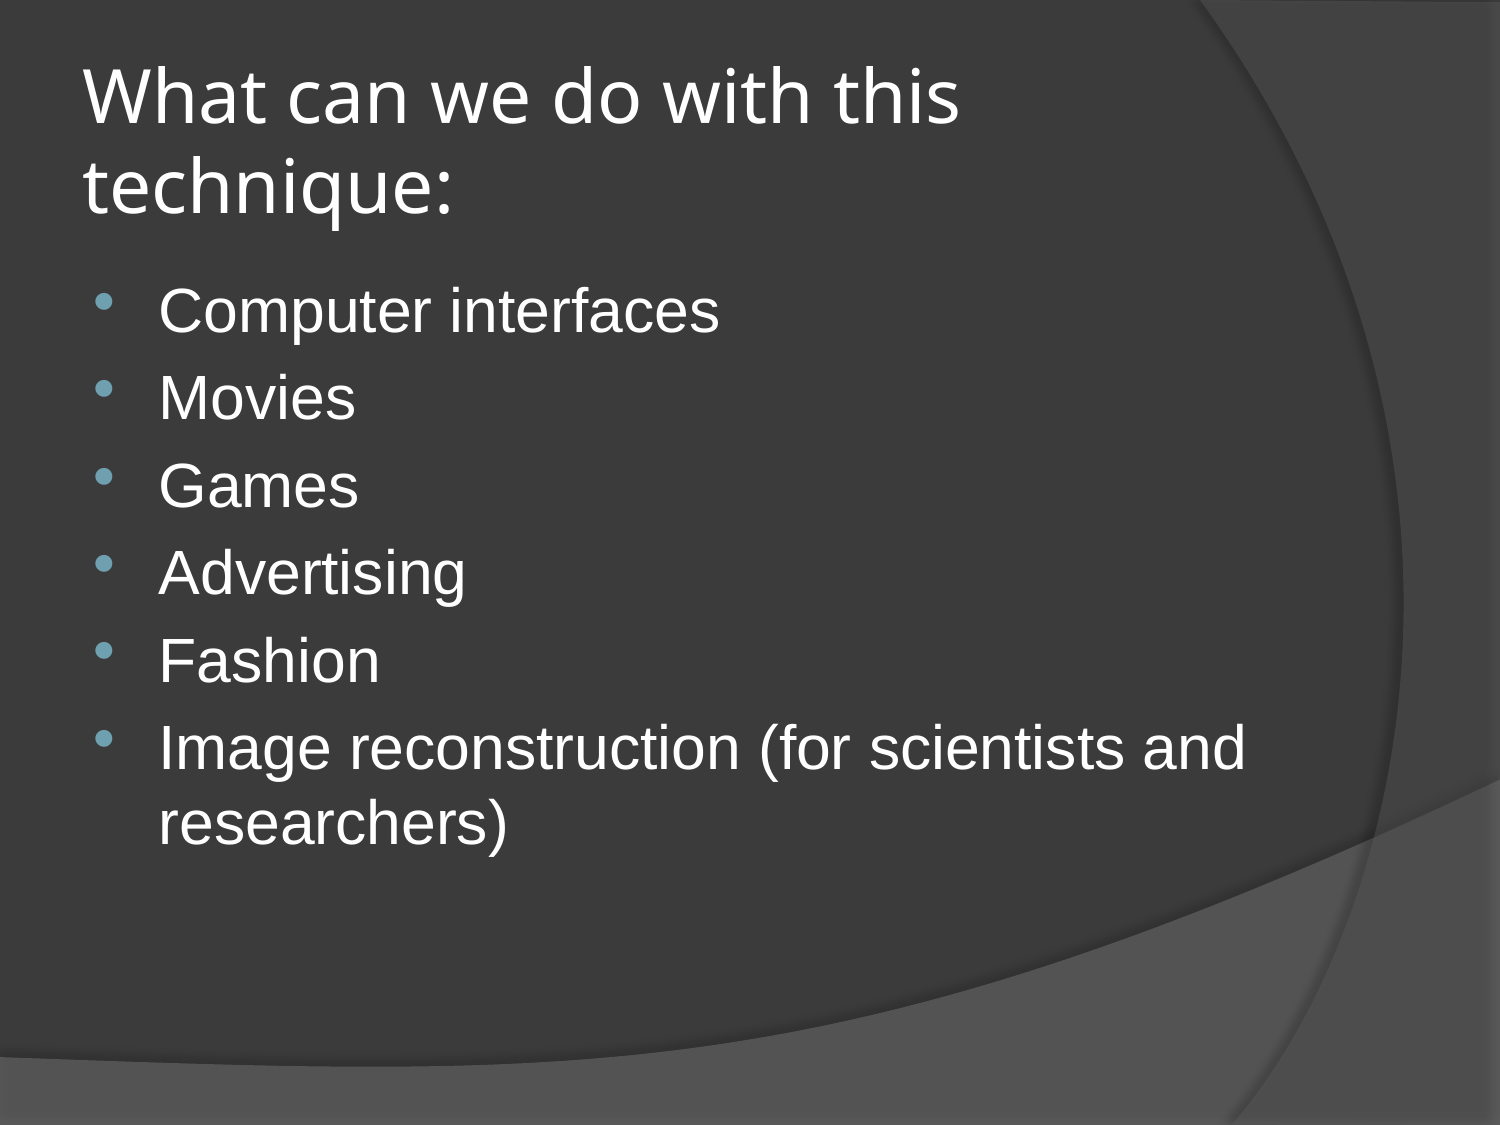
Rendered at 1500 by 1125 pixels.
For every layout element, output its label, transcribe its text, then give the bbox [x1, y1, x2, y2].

list Computer interfaces Movies Games Advertising Fashion Image reconstruction (for scientists and researchers) [75, 262, 1300, 1005]
title What can we do with this technique: [75, 45, 1300, 233]
